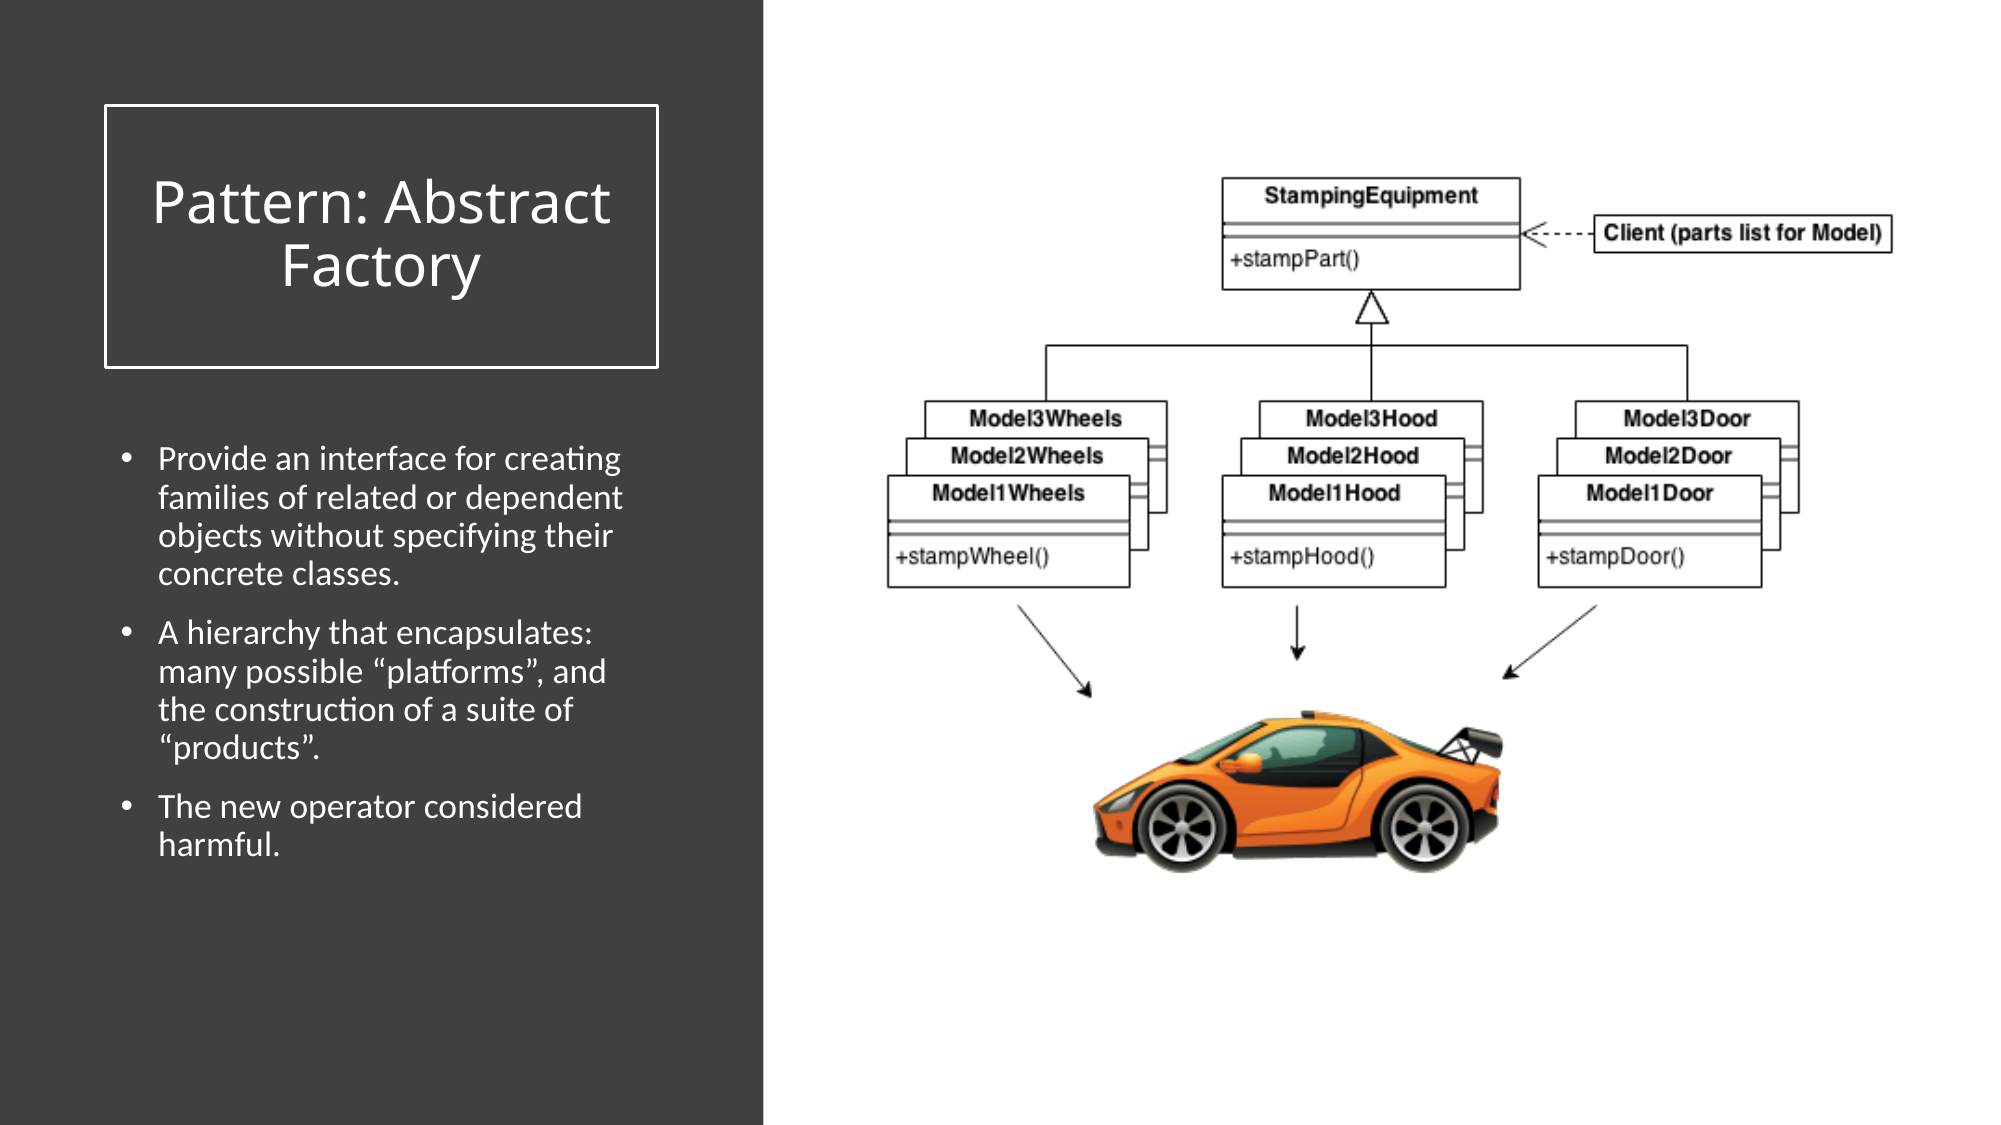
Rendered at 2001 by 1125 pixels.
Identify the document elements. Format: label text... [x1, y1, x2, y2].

picture [869, 159, 1895, 940]
text_box [0, 0, 764, 1125]
title Pattern: Abstract Factory [105, 105, 658, 368]
list Provide an interface for creating families of related or dependent objects without specifying their concrete classes. A hierarchy that encapsulates: many possible “platforms”, and the construction of a suite of “products”. The new operator considered harmful. [105, 432, 658, 994]
